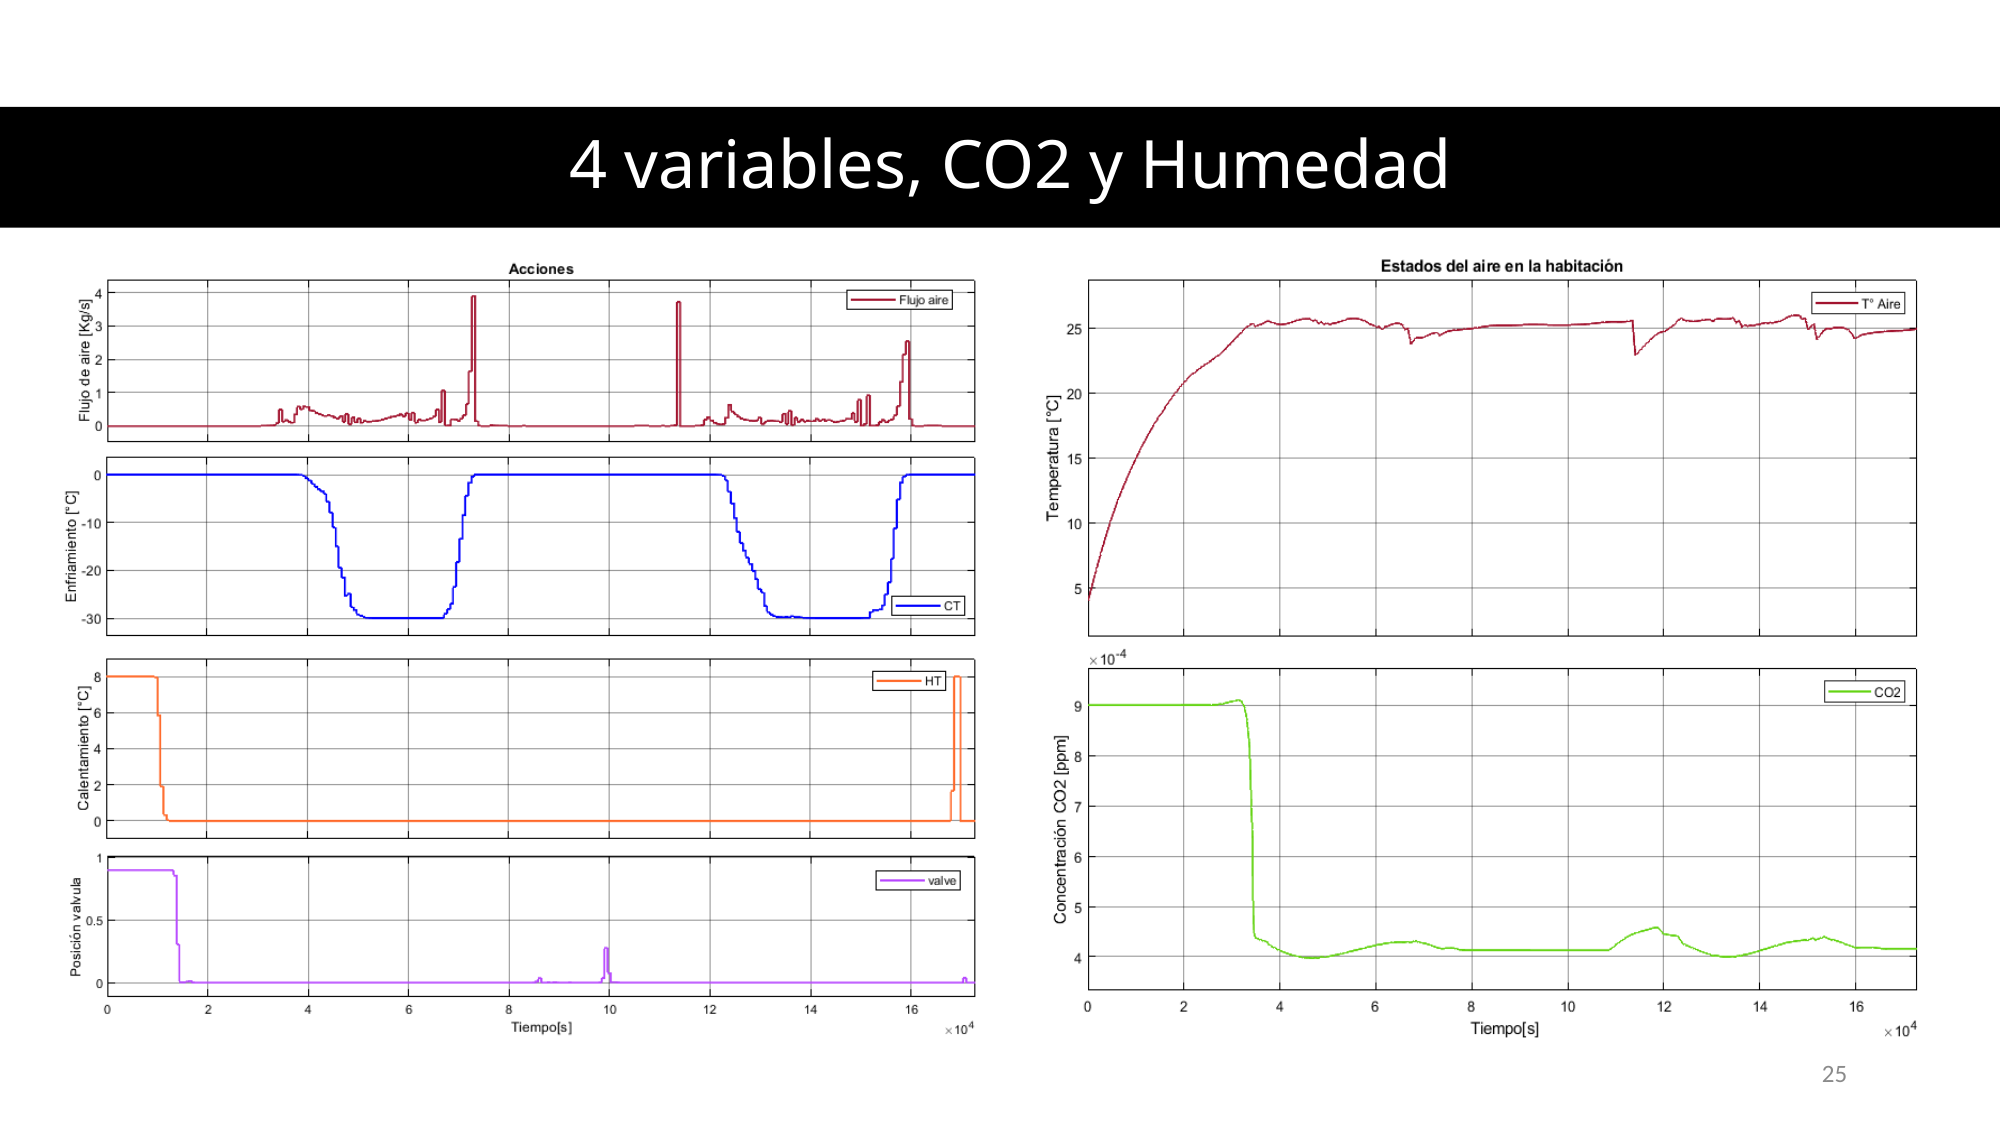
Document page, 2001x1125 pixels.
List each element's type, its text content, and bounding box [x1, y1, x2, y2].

text_box [0, 106, 2000, 229]
slide_number 25 [1412, 1052, 1863, 1103]
title 4 variables, CO2 y Humedad [91, 105, 1931, 228]
picture [58, 246, 990, 1052]
picture [1040, 246, 1931, 1052]
